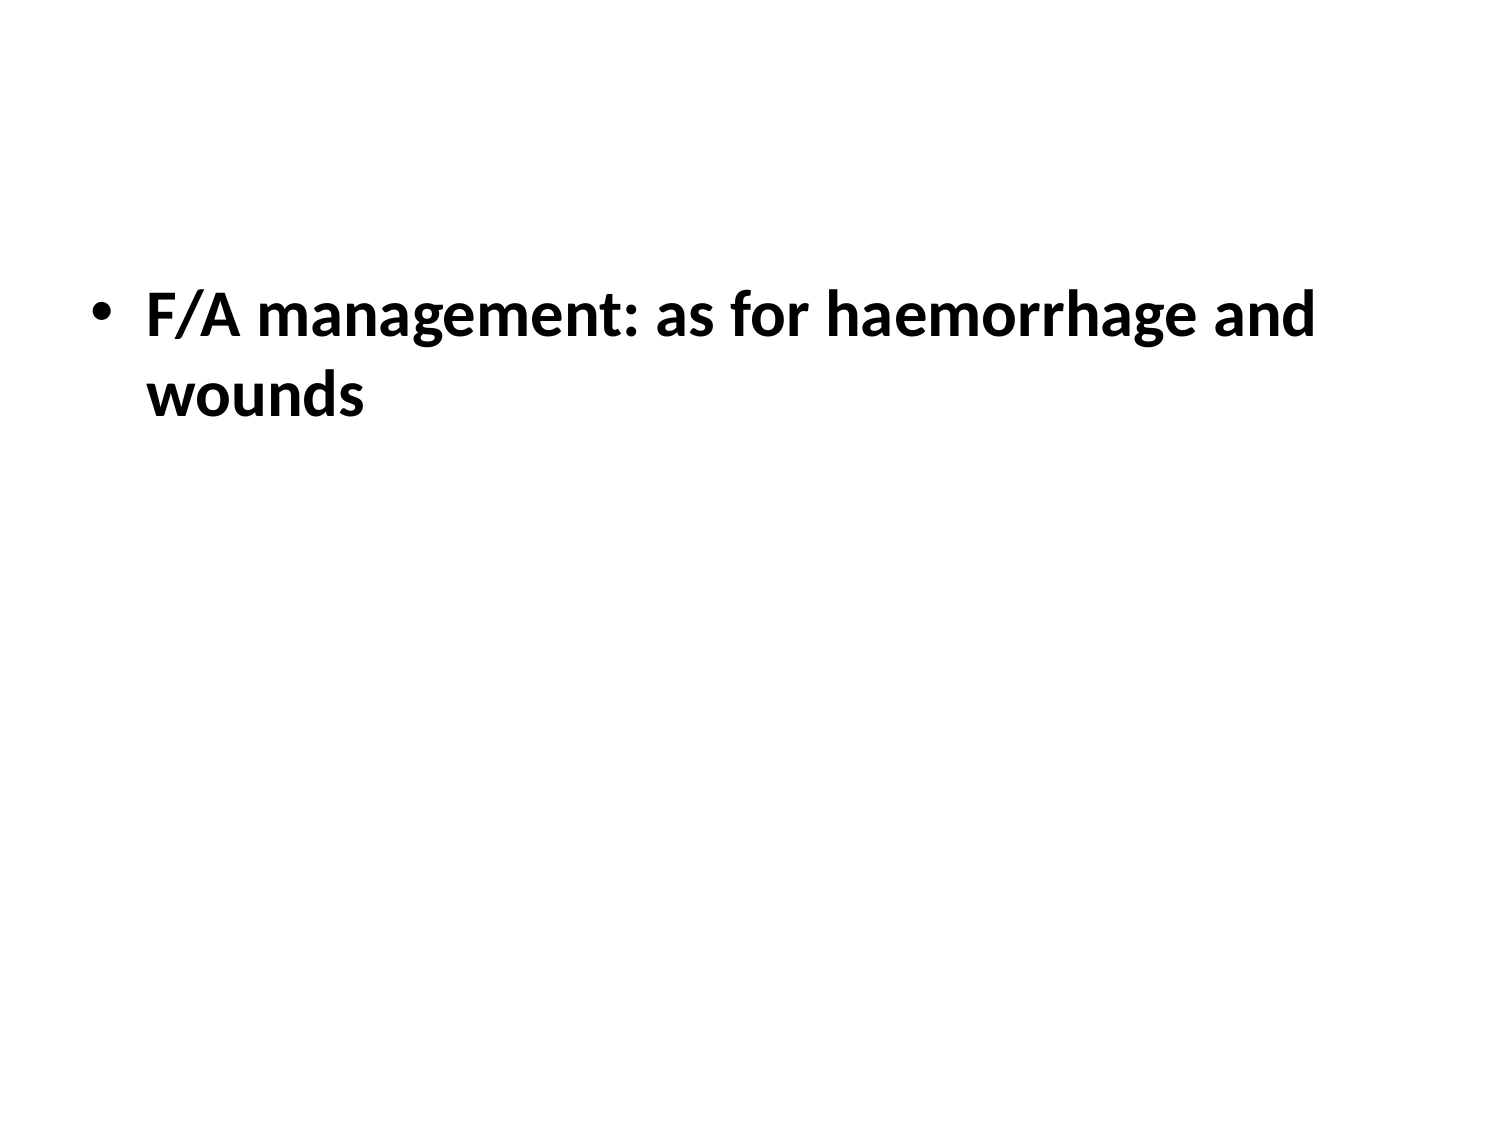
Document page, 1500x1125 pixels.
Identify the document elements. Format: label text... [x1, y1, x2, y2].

list F/A management: as for haemorrhage and wounds [75, 262, 1425, 1005]
